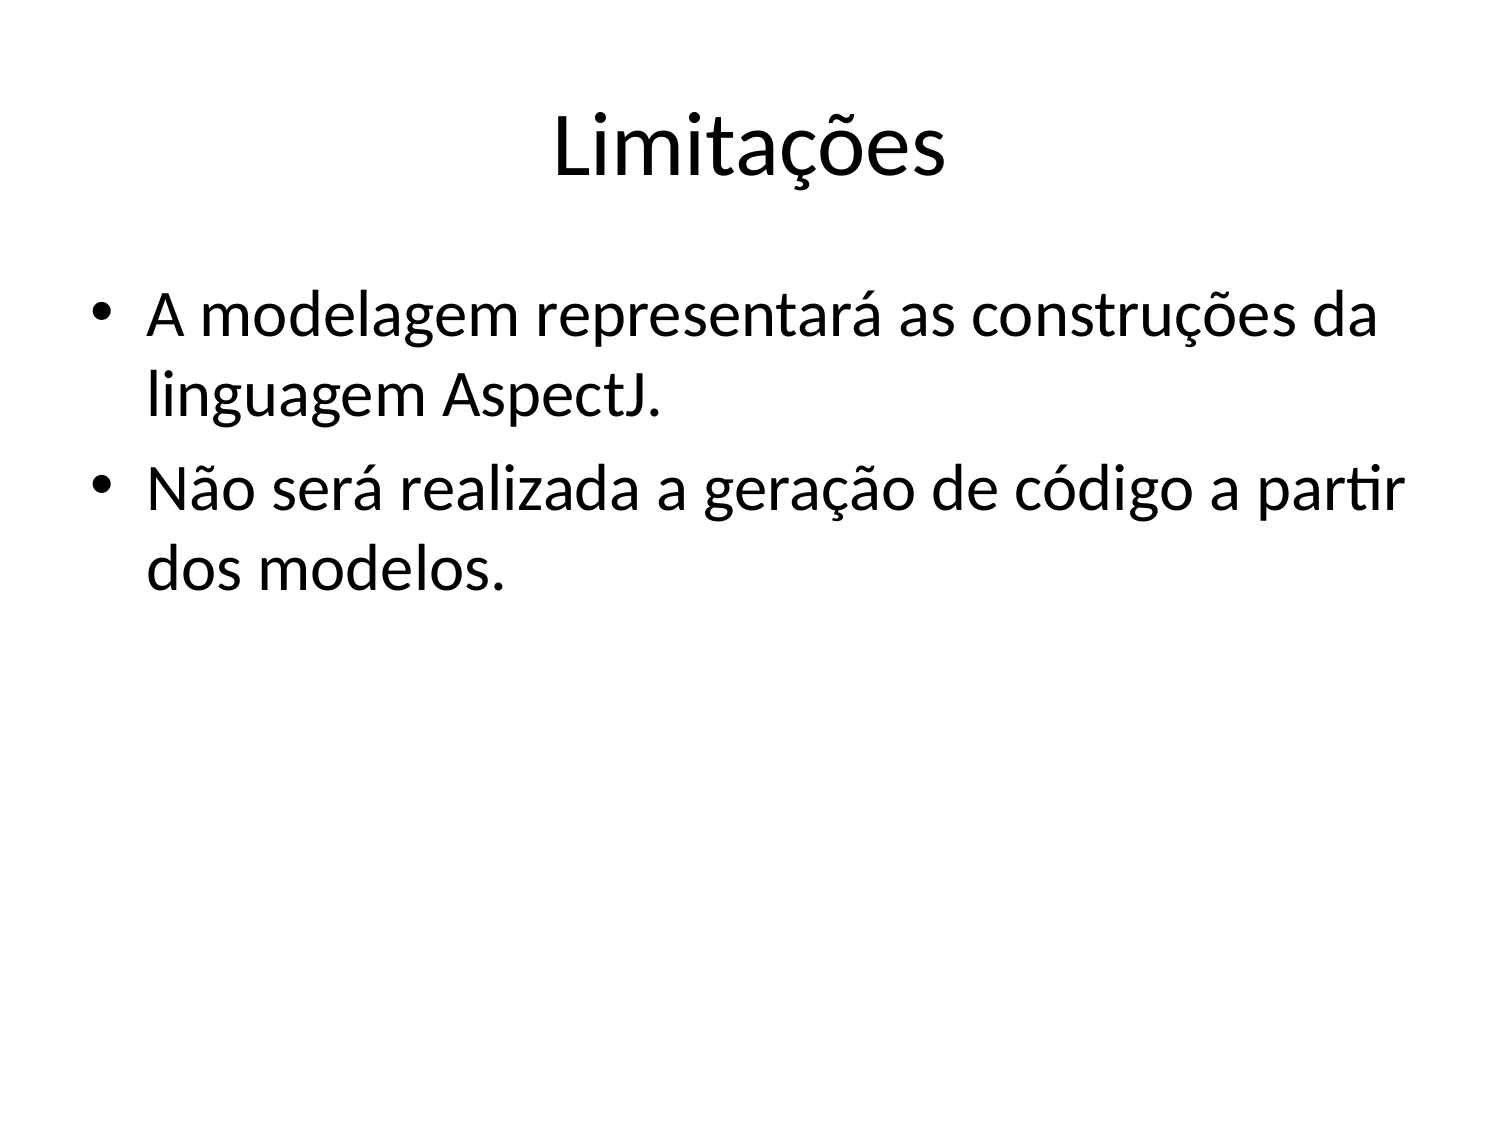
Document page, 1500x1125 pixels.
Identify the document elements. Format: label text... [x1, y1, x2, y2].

title Limitações [75, 45, 1425, 233]
list A modelagem representará as construções da linguagem AspectJ. Não será realizada a geração de código a partir dos modelos. [75, 262, 1425, 1005]
